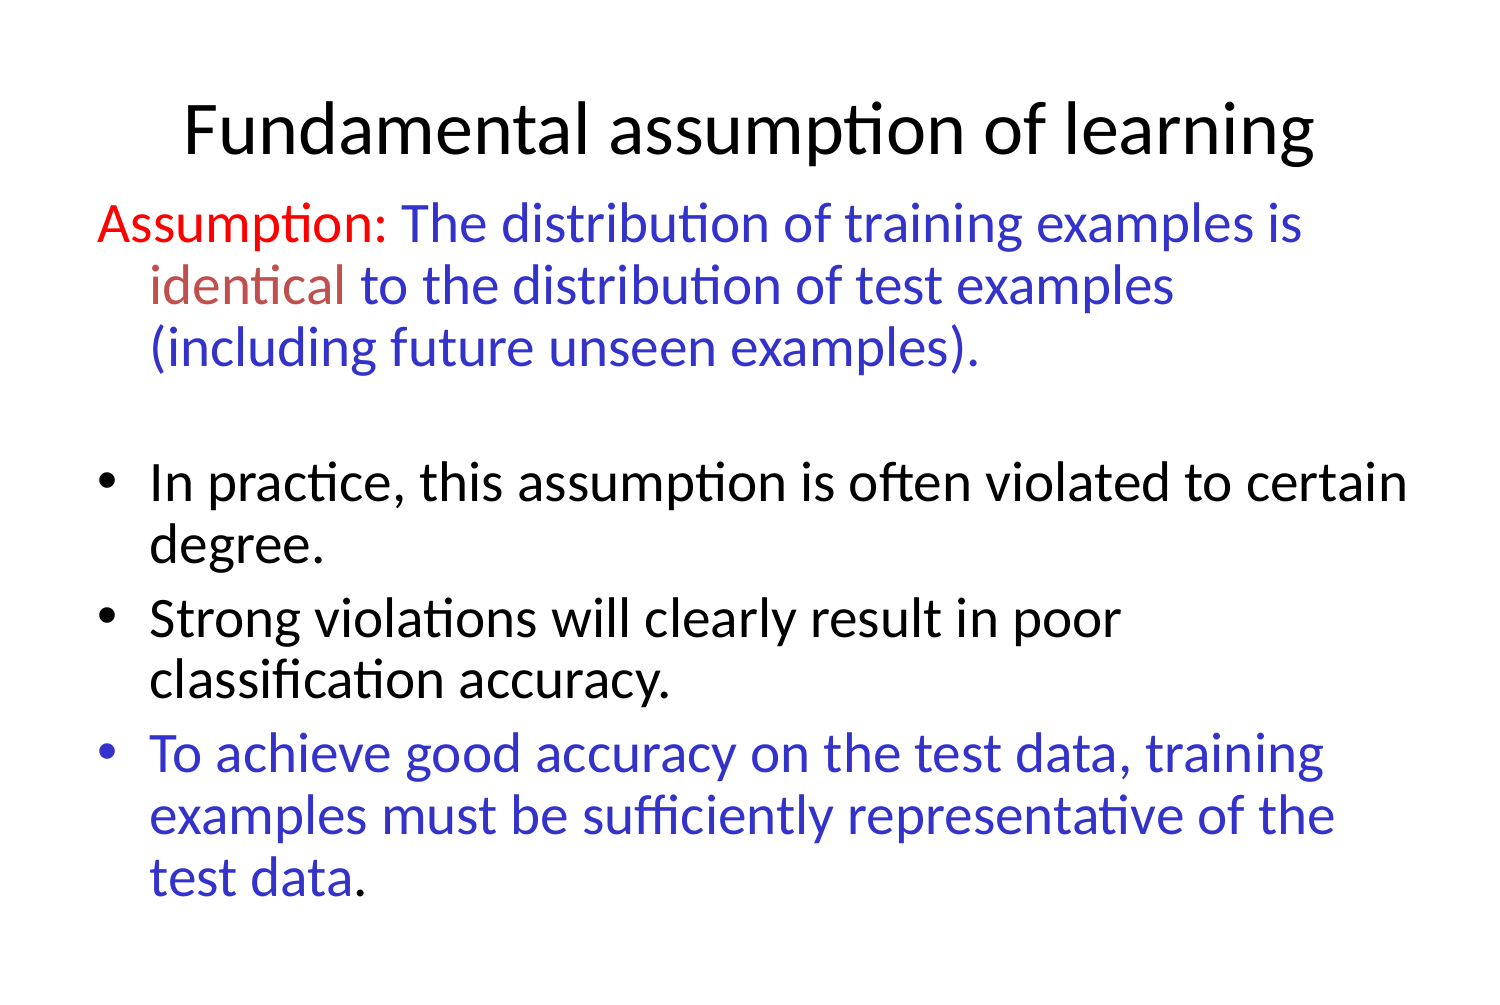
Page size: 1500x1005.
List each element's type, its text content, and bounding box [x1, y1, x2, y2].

list Assumption: The distribution of training examples is identical to the distribution of test examples (including future unseen examples). In practice, this assumption is often violated to certain degree. Strong violations will clearly result in poor classification accuracy. To achieve good accuracy on the test data, training examples must be sufficiently representative of the test data. [82, 185, 1433, 920]
title Fundamental assumption of learning [75, 40, 1425, 208]
